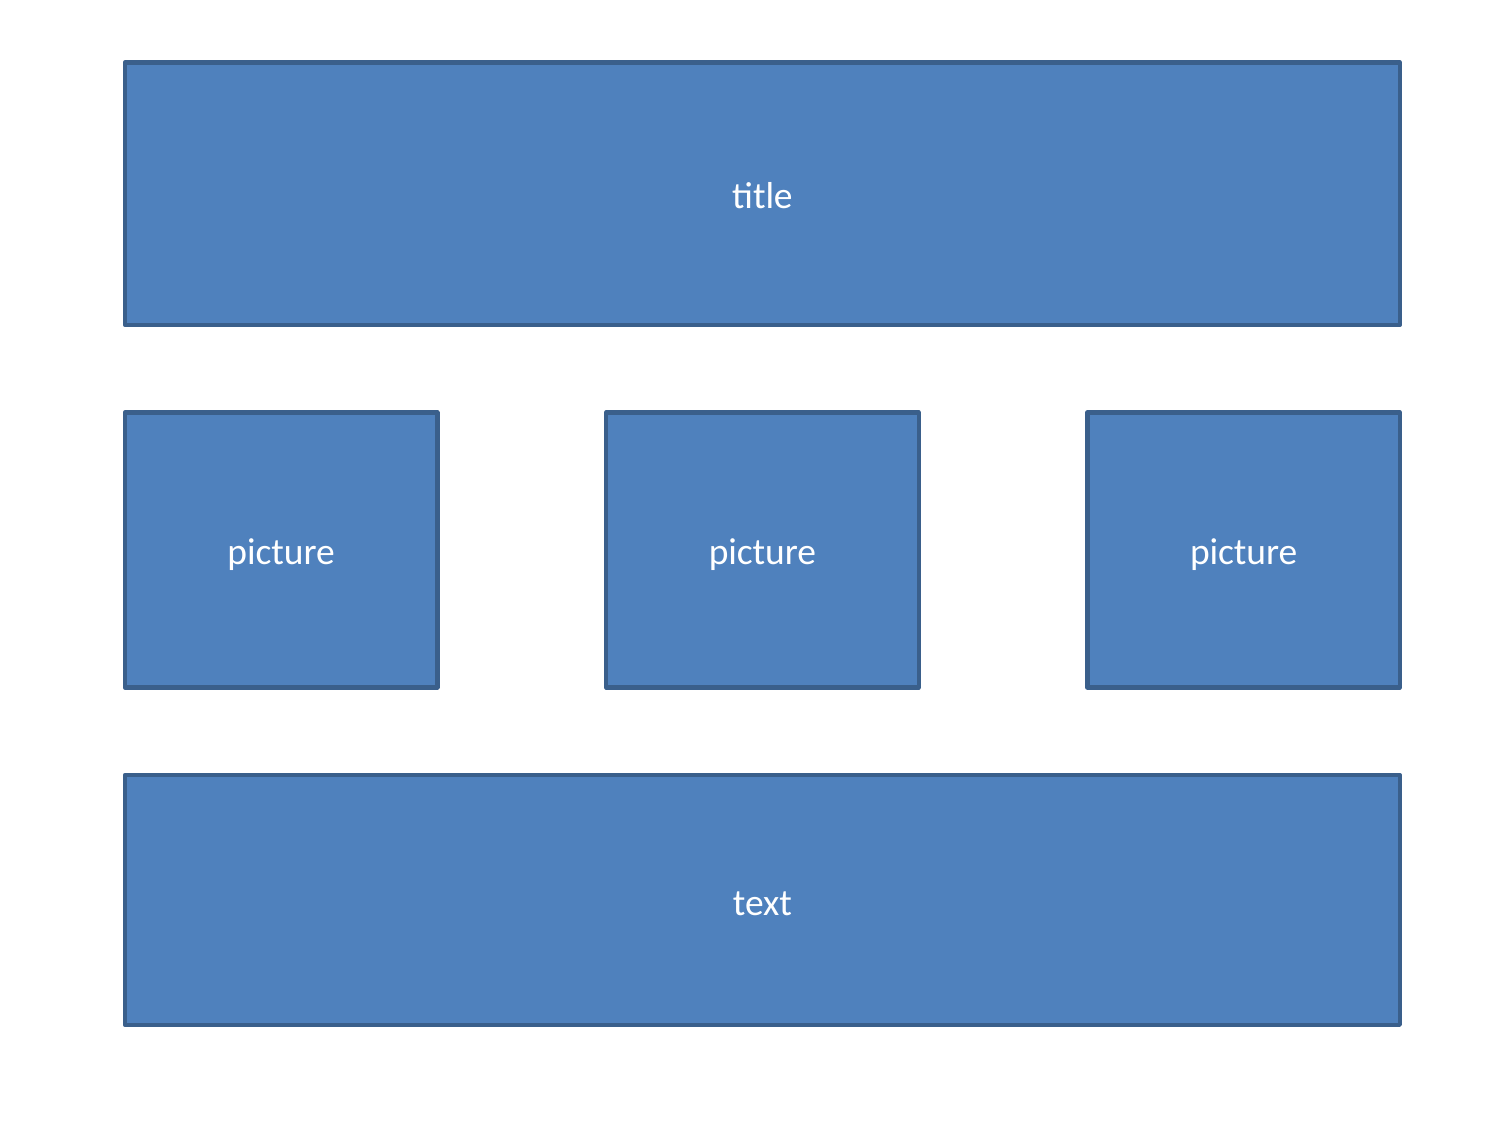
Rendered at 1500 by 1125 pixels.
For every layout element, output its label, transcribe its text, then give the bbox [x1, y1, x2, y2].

text_box text [123, 773, 1402, 1027]
text_box title [123, 60, 1402, 327]
text_box picture [123, 410, 440, 690]
text_box picture [1085, 410, 1402, 690]
text_box picture [604, 410, 921, 690]
